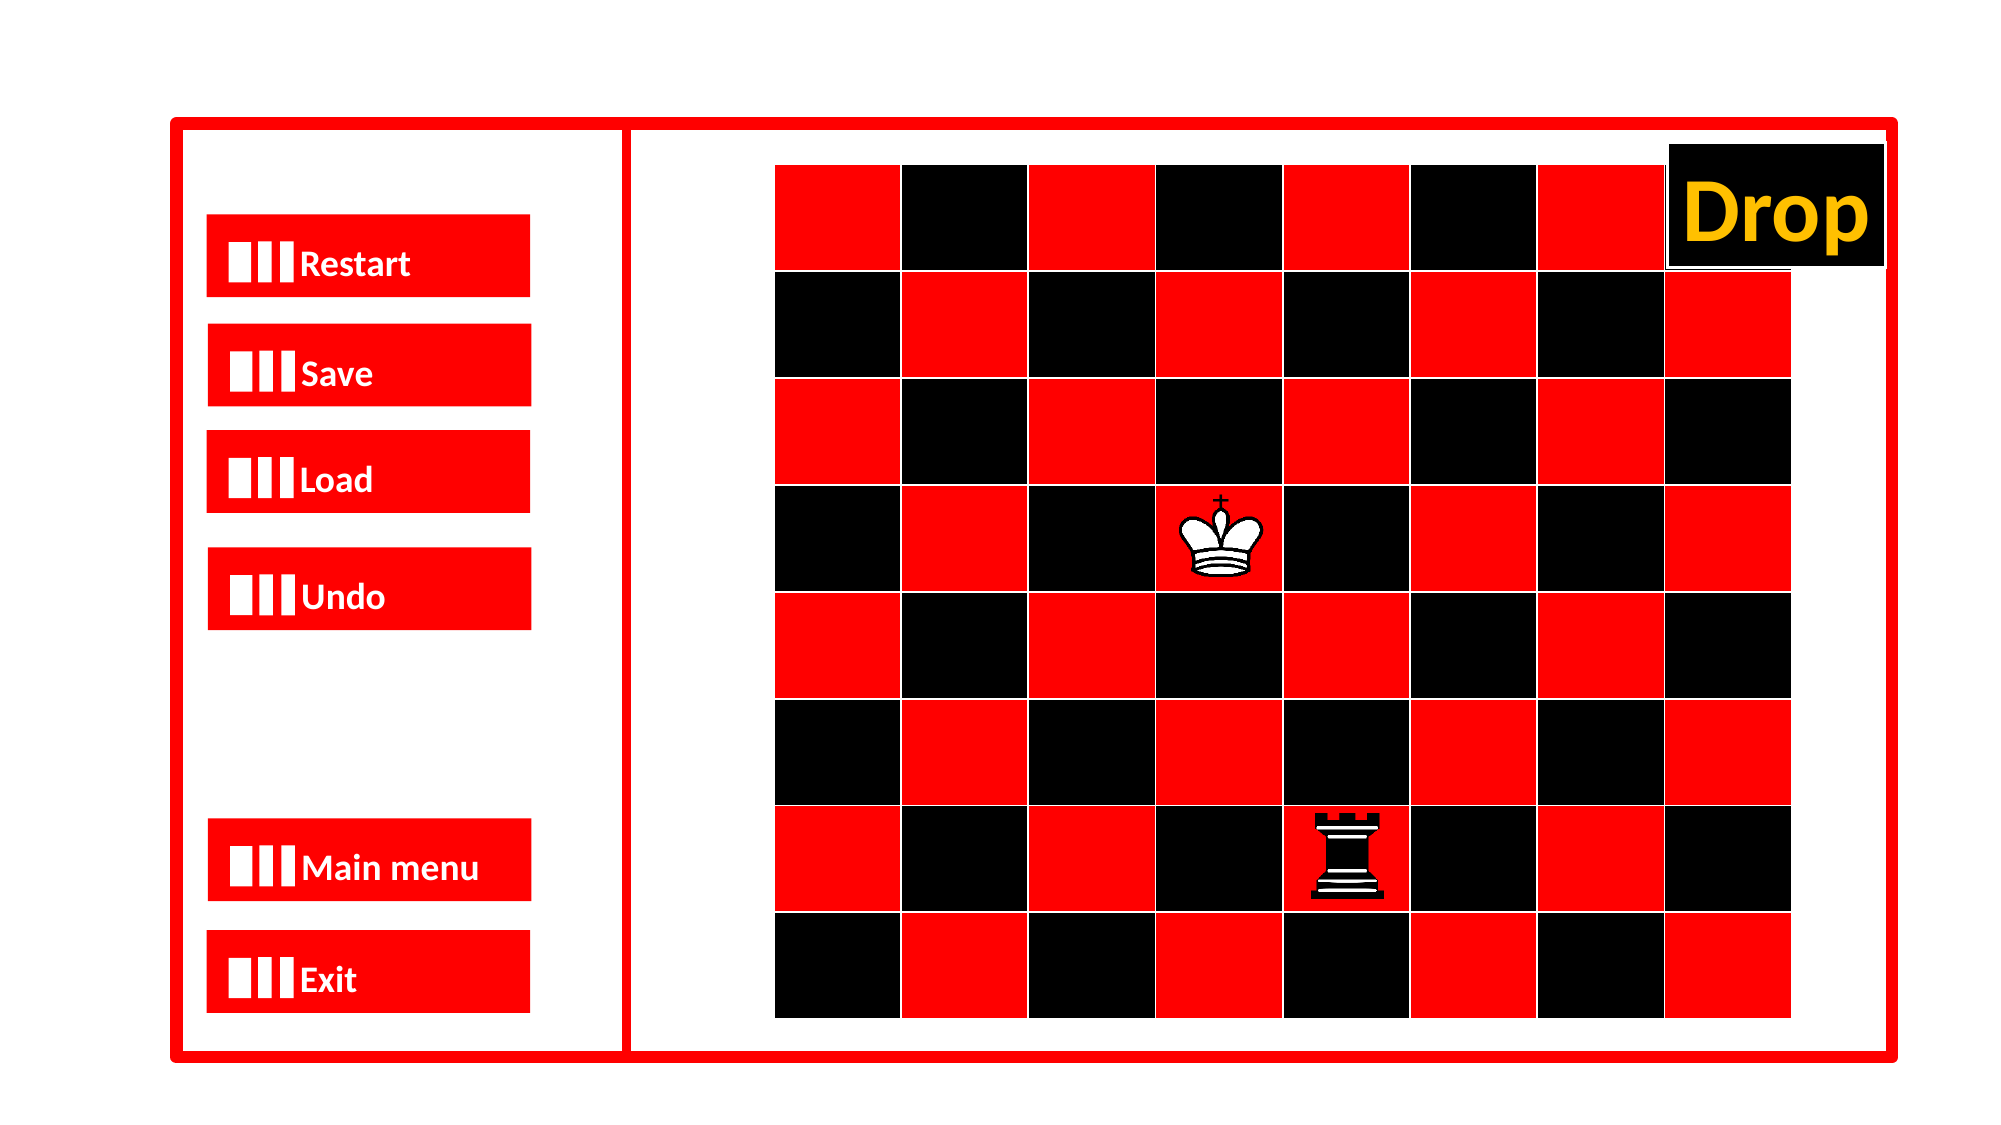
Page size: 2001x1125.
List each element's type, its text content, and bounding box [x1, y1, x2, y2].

table_cell [902, 806, 1027, 911]
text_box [206, 430, 626, 513]
table_cell [1029, 379, 1155, 484]
table_cell [1029, 593, 1155, 698]
table_header [1538, 165, 1664, 270]
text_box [207, 547, 627, 631]
table_cell [1538, 700, 1664, 805]
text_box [207, 323, 626, 407]
table_cell [902, 272, 1027, 377]
table_cell [1284, 486, 1409, 591]
table_header [1411, 165, 1536, 270]
table_cell [1156, 486, 1282, 591]
table_cell [1411, 700, 1536, 805]
table_cell [1156, 379, 1282, 484]
table_cell [1411, 486, 1536, 591]
table_cell [1029, 700, 1155, 805]
table_cell [1538, 806, 1664, 911]
table_cell [902, 593, 1027, 698]
table_cell [1156, 913, 1282, 1018]
table_cell [1029, 486, 1155, 591]
table_cell [1411, 593, 1536, 698]
text_box [176, 123, 626, 1058]
table_header [1029, 165, 1155, 270]
table_cell [1665, 913, 1791, 1018]
table_header [902, 165, 1027, 270]
table_cell [1411, 379, 1536, 484]
table_cell [1538, 593, 1664, 698]
table_cell [902, 486, 1027, 591]
table_cell [1665, 486, 1791, 591]
table_cell [1284, 379, 1409, 484]
table_cell [1156, 806, 1282, 911]
table_cell [1029, 913, 1155, 1018]
table_cell [775, 913, 900, 1018]
table_cell [1665, 272, 1791, 377]
table_cell [775, 379, 900, 484]
table_cell [1284, 593, 1409, 698]
table_cell [1665, 700, 1791, 805]
table_cell [1404, 806, 1409, 911]
table_cell [775, 486, 900, 591]
table_cell [1156, 700, 1282, 805]
text_box Drop [1666, 141, 1887, 269]
table_cell [902, 379, 1027, 484]
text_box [206, 214, 626, 298]
table_cell [1665, 593, 1791, 698]
table_cell [775, 700, 900, 805]
table_cell [1284, 272, 1409, 377]
table_cell [1411, 272, 1536, 377]
table_header [775, 165, 900, 270]
picture [1171, 488, 1265, 583]
table_cell [1538, 486, 1664, 591]
table_cell [1284, 913, 1409, 1018]
table_cell [1156, 593, 1282, 698]
table_cell [1284, 700, 1409, 805]
table_cell [775, 272, 900, 377]
table_cell [1029, 806, 1155, 911]
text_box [207, 818, 626, 902]
picture [1290, 798, 1404, 913]
table_cell [1538, 272, 1664, 377]
table_header [1284, 165, 1409, 270]
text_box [206, 930, 626, 1013]
table_cell [1029, 272, 1155, 377]
table_cell [902, 913, 1027, 1018]
table_cell [775, 593, 900, 698]
table_cell [902, 700, 1027, 805]
table_cell [1665, 379, 1791, 484]
table_cell [1411, 806, 1536, 911]
table_cell [1284, 806, 1290, 911]
table_cell [1411, 913, 1536, 1018]
table_cell [1538, 379, 1664, 484]
table_cell [1665, 806, 1791, 911]
table_header [1156, 165, 1282, 270]
table_cell [1538, 913, 1664, 1018]
table_cell [775, 806, 900, 911]
text_box [627, 123, 1893, 1058]
table_cell [1156, 272, 1282, 377]
